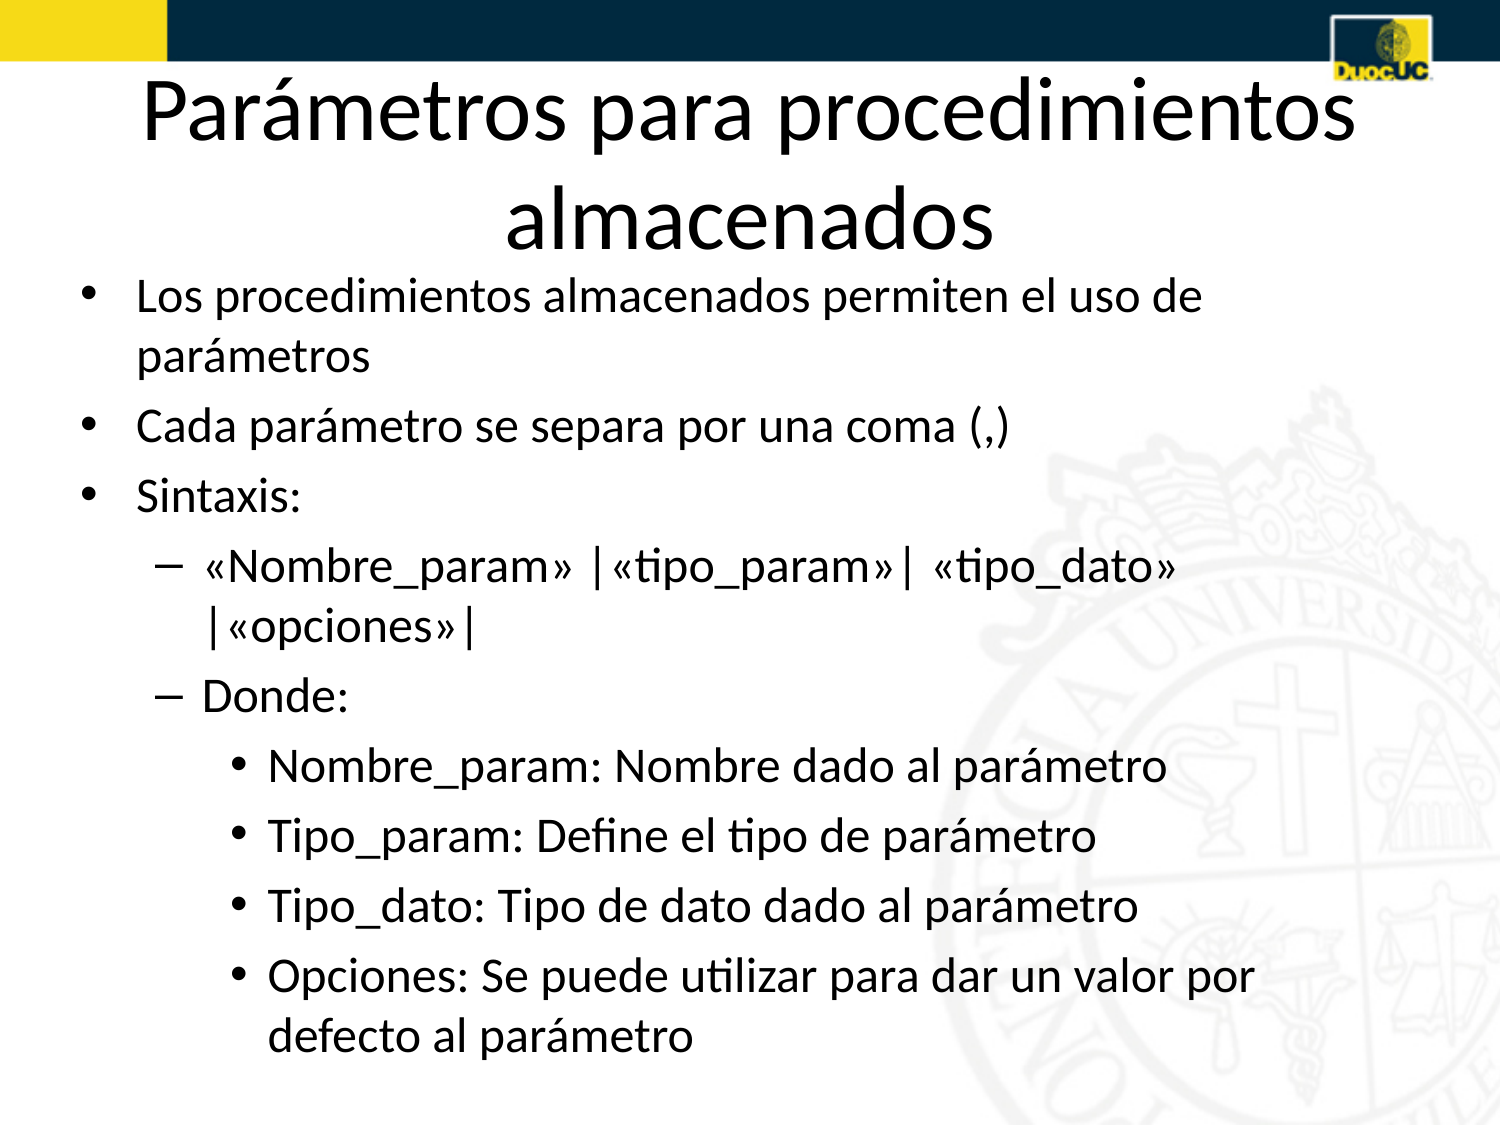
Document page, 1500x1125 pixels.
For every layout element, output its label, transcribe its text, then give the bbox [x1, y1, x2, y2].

list Los procedimientos almacenados permiten el uso de parámetros Cada parámetro se separa por una coma (,) Sintaxis: «Nombre_param» |«tipo_param»| «tipo_dato» |«opciones»| Donde: Nombre_param: Nombre dado al parámetro Tipo_param: Define el tipo de parámetro Tipo_dato: Tipo de dato dado al parámetro Opciones: Se puede utilizar para dar un valor por defecto al parámetro [64, 255, 1415, 802]
picture [0, 0, 1500, 1125]
title Parámetros para procedimientos almacenados [75, 64, 1425, 253]
